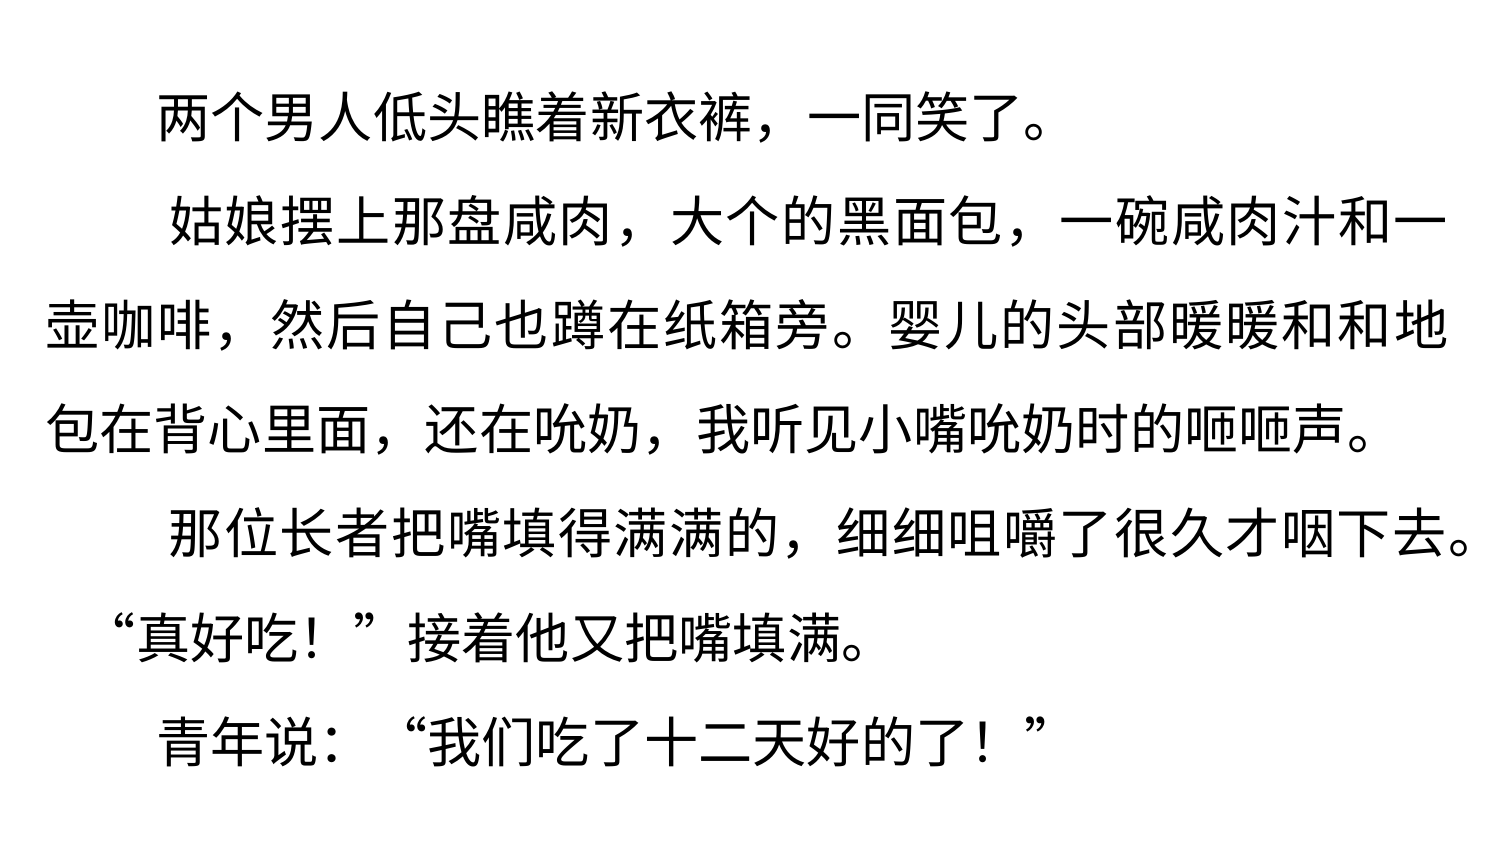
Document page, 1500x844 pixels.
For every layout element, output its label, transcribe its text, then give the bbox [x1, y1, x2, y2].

text_box 两个男人低头瞧着新衣裤，一同笑了。 姑娘摆上那盘咸肉，大个的黑面包，一碗咸肉汁和一壶咖啡，然后自己也蹲在纸箱旁。婴儿的头部暖暖和和地包在背心里面，还在吮奶，我听见小嘴吮奶时的咂咂声。 那位长者把嘴填得满满的，细细咀嚼了很久才咽下去。 “真好吃！”接着他又把嘴填满。 青年说：“我们吃了十二天好的了！” [30, 36, 1464, 781]
